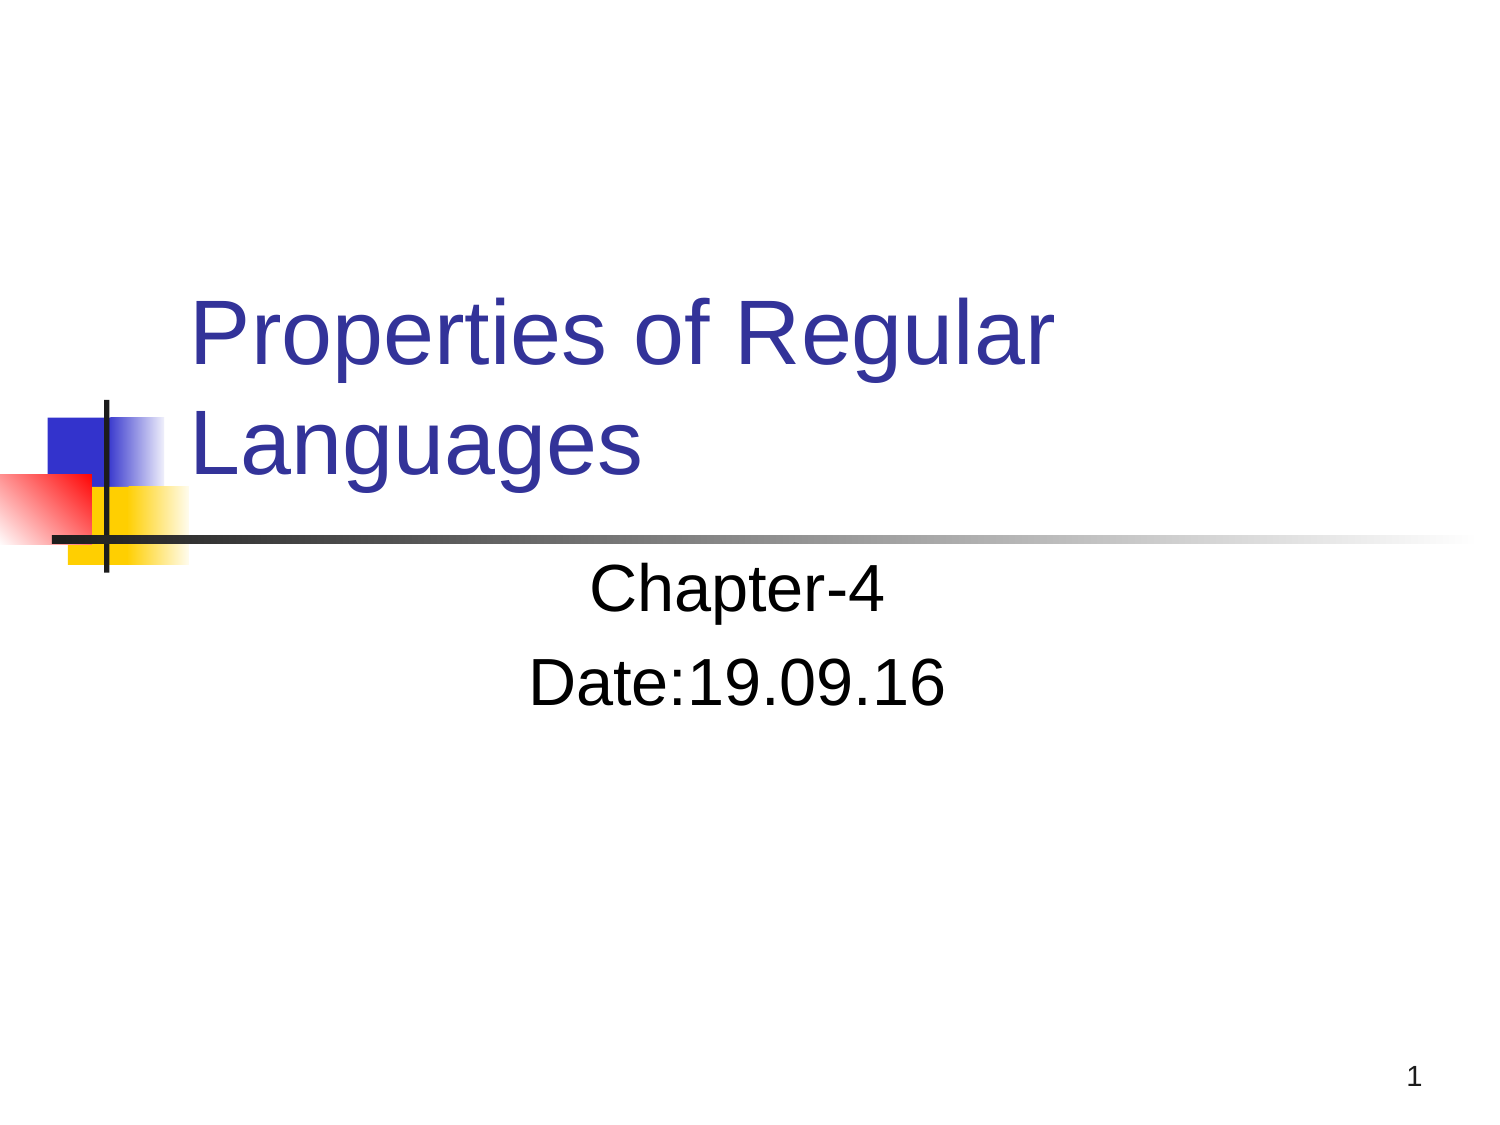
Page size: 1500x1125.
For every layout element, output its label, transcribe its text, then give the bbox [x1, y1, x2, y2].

subtitle Chapter-4 Date:19.09.16 [212, 537, 1263, 826]
slide_number 1 [1124, 1024, 1438, 1101]
title Properties of Regular Languages [174, 312, 1451, 501]
